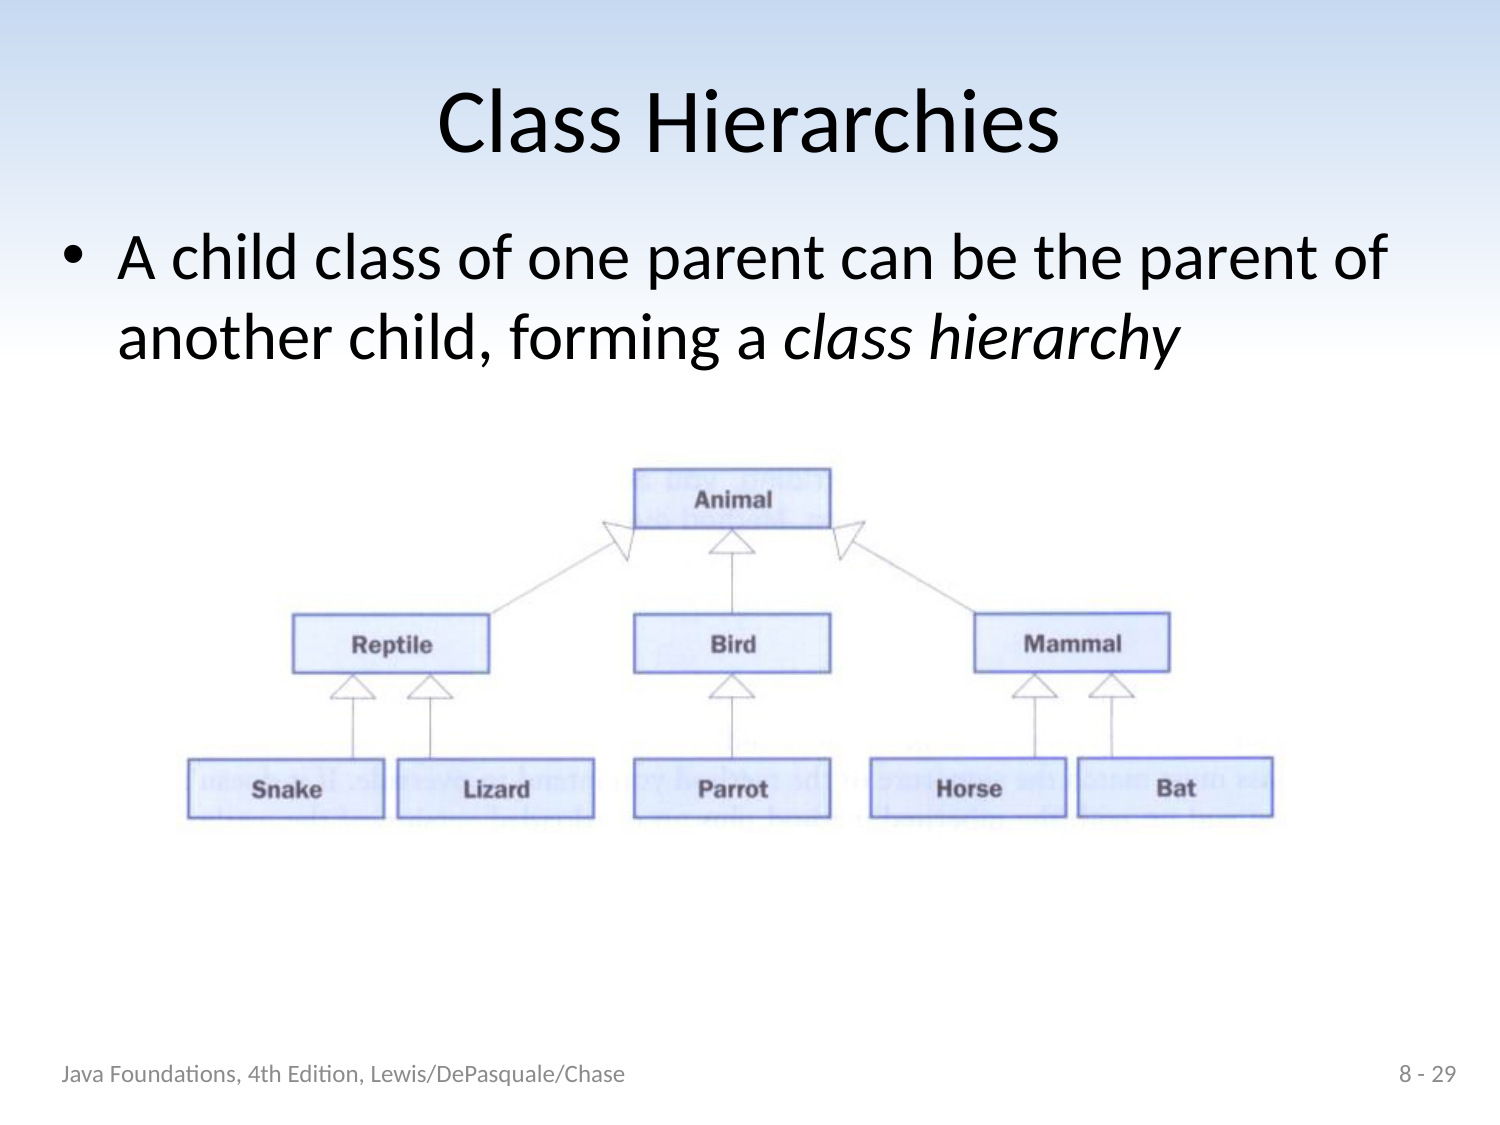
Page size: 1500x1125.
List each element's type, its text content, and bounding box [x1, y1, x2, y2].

slide_number 8 - 29 [1122, 1042, 1472, 1103]
title Class Hierarchies [28, 45, 1473, 186]
picture [170, 448, 1286, 834]
list A child class of one parent can be the parent of another child, forming a class hierarchy [46, 205, 1473, 1043]
footer Java Foundations, 4th Edition, Lewis/DePasquale/Chase [46, 1042, 1122, 1103]
